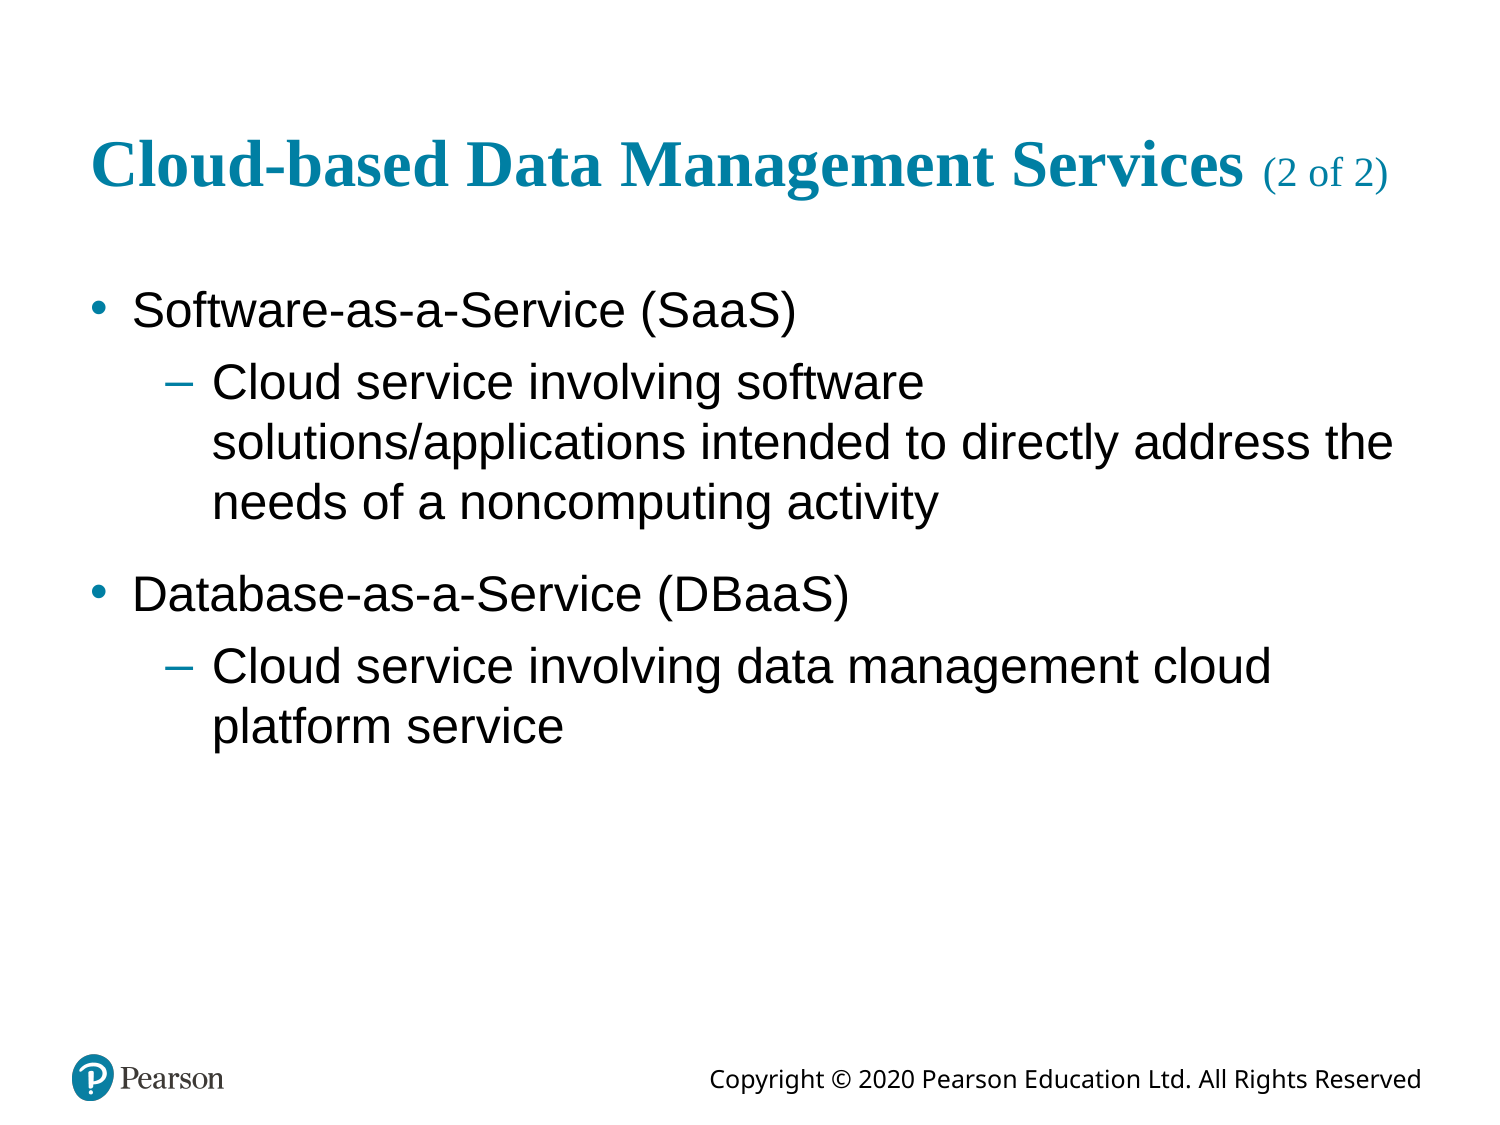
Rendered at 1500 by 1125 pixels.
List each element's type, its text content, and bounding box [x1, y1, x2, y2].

picture [98, 1054, 224, 1101]
picture [72, 1087, 83, 1101]
list Software-as-a-Service (S a a S) Cloud service involving software solutions/applications intended to directly address the needs of a noncomputing activity Database-as-a-Service (D B a a S) Cloud service involving data management cloud platform service [75, 262, 1425, 1005]
picture [72, 1054, 88, 1070]
title Cloud-based Data Management Services (2 of 2) [75, 35, 1425, 216]
picture [80, 1063, 106, 1088]
